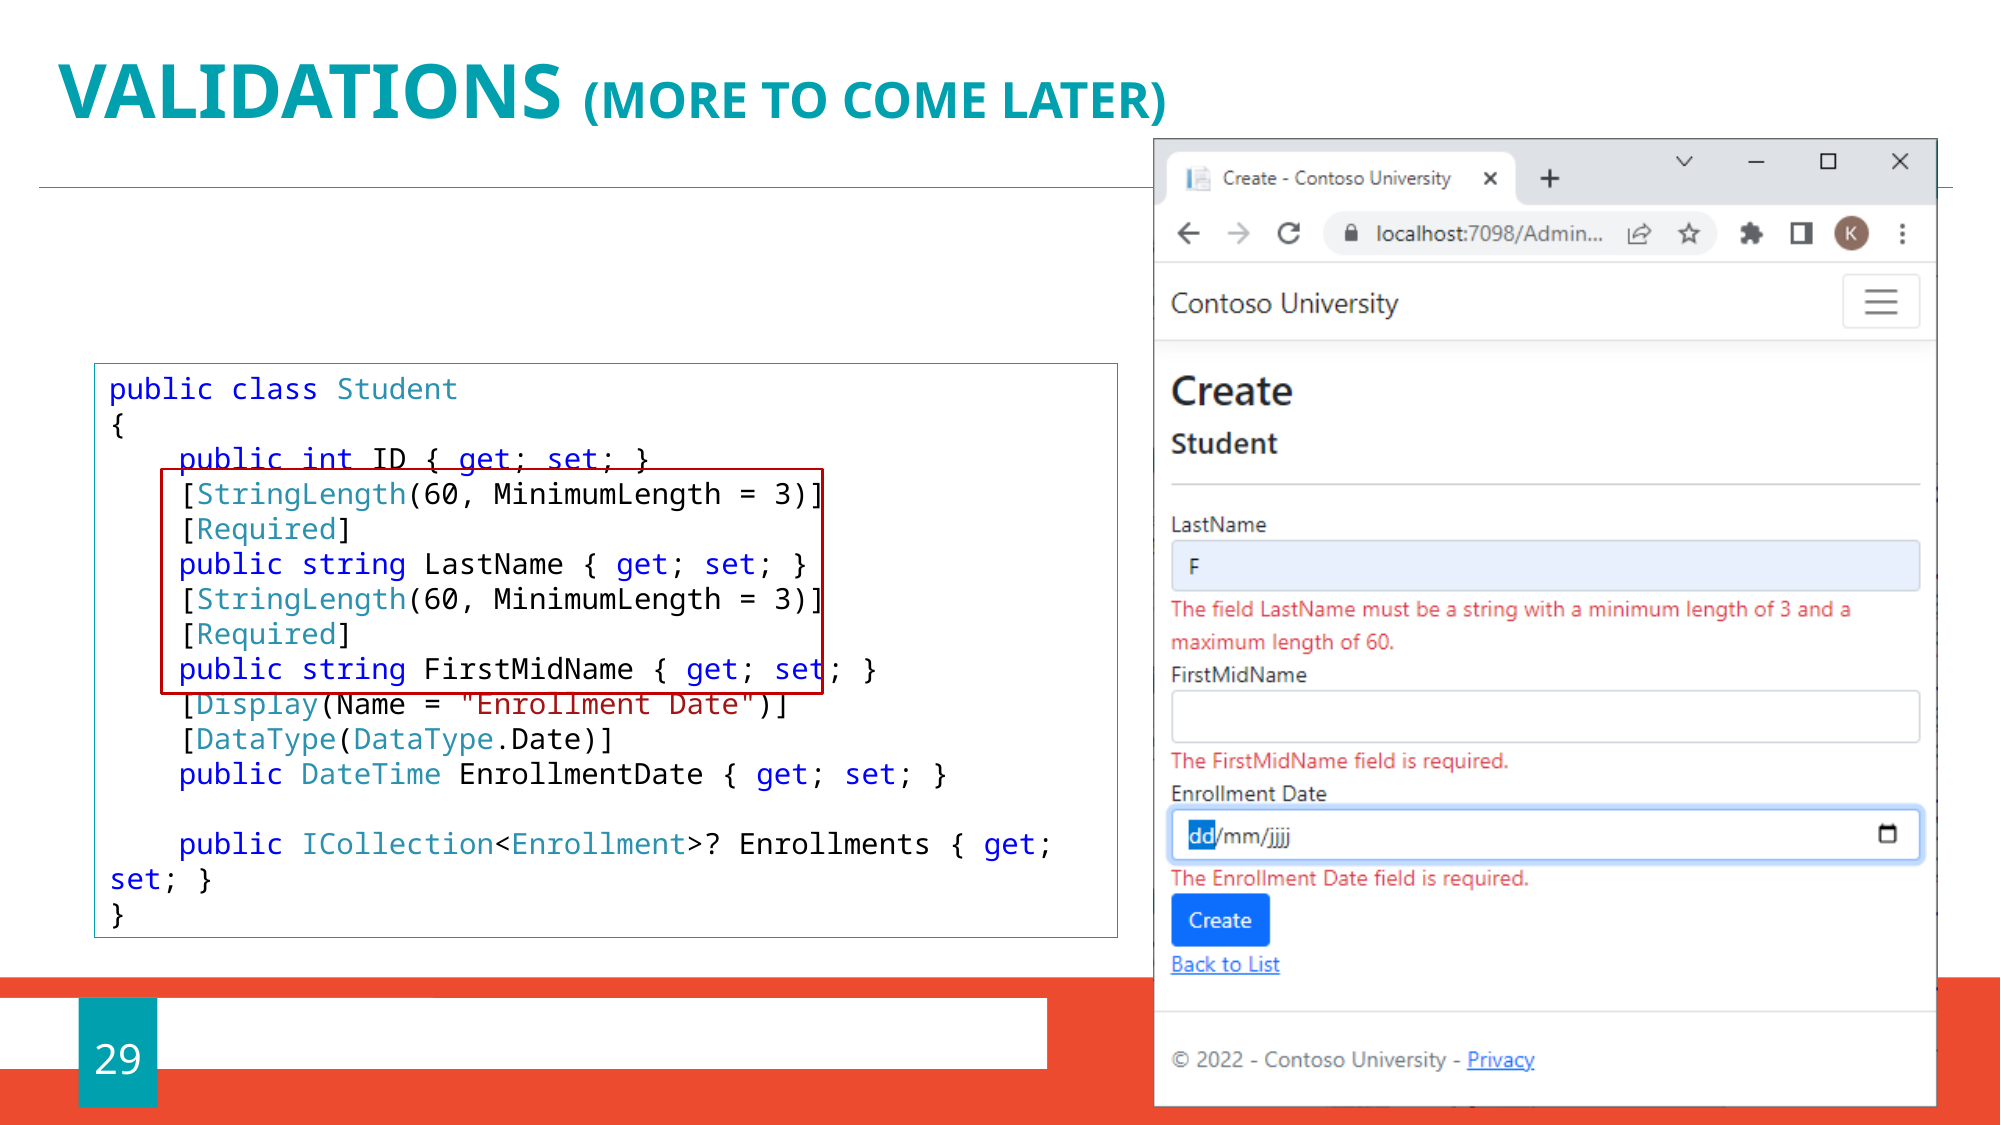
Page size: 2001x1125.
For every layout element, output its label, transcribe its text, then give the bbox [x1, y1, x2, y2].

text_box public class Student { public int ID { get; set; } [StringLength(60, MinimumLength = 3)] [Required] public string LastName { get; set; } [StringLength(60, MinimumLength = 3)] [Required] public string FirstMidName { get; set; } [Display(Name = "Enrollment Date")] [DataType(DataType.Date)] public DateTime EnrollmentDate { get; set; } public ICollection<Enrollment>? Enrollments { get; set; } } [94, 363, 1118, 938]
footer [165, 998, 1048, 1069]
text_box [159, 467, 825, 695]
picture [1153, 138, 1944, 1122]
slide_number 29 [78, 998, 158, 1108]
title Validations (more to come later) [0, 0, 2000, 188]
